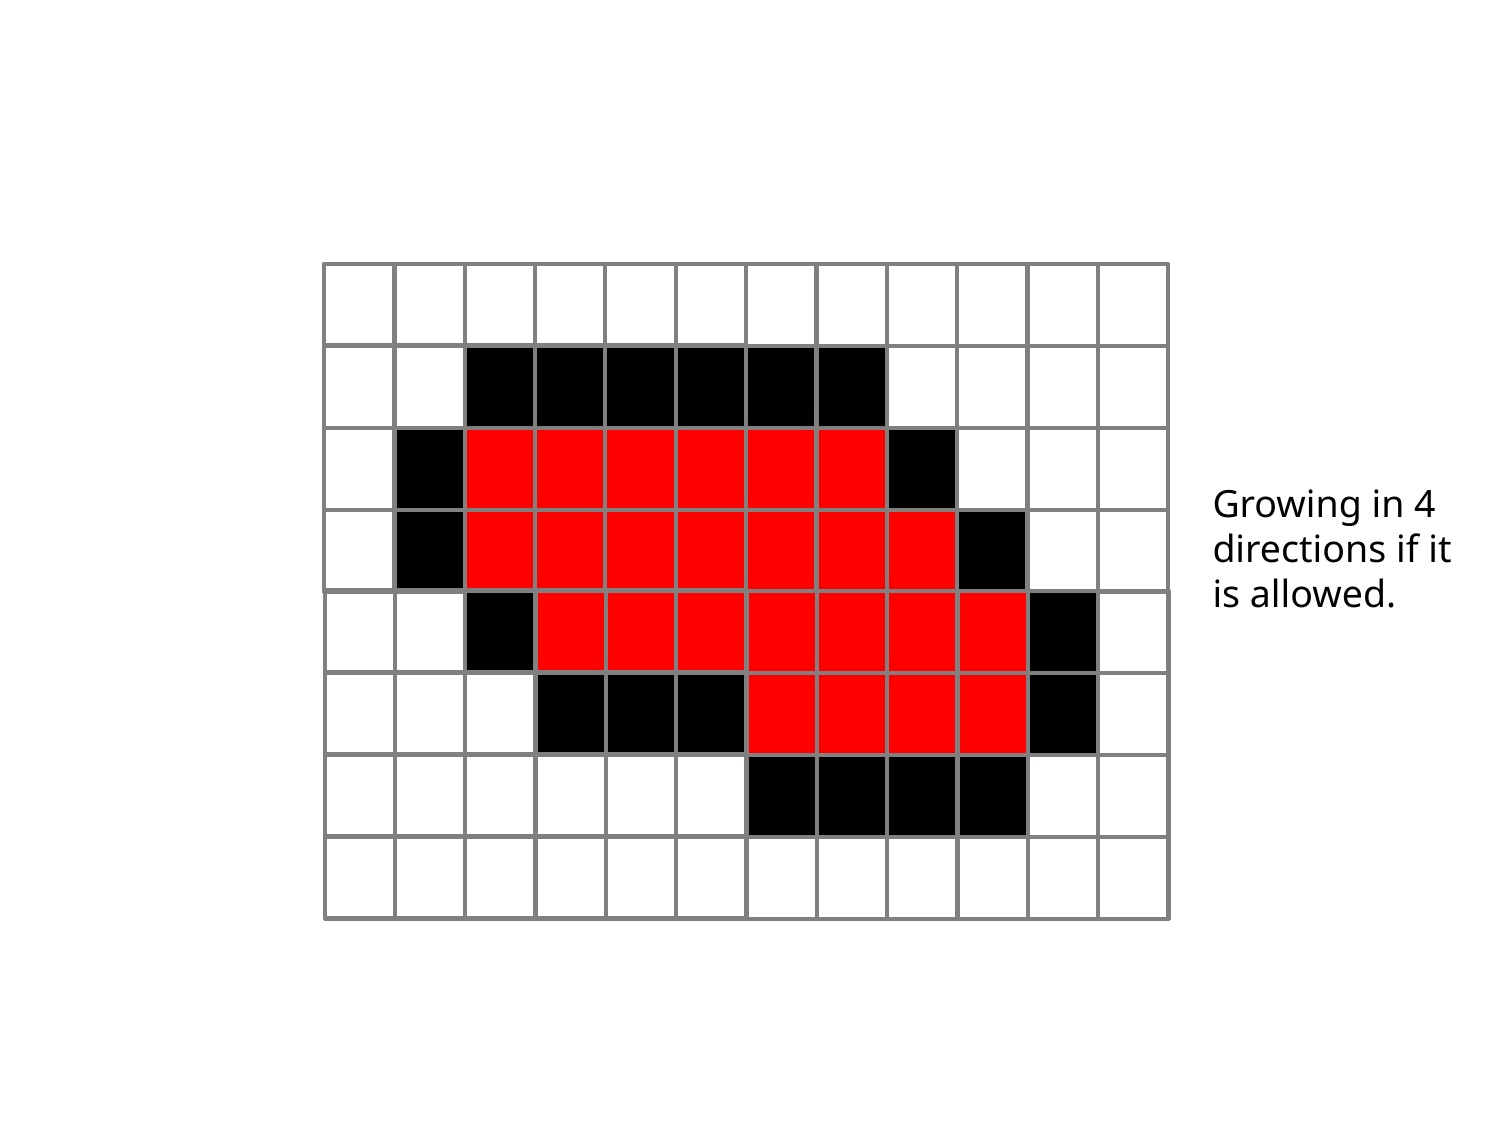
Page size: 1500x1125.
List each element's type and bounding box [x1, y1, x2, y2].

text_box [1197, 472, 1500, 623]
text_box [322, 262, 1171, 921]
